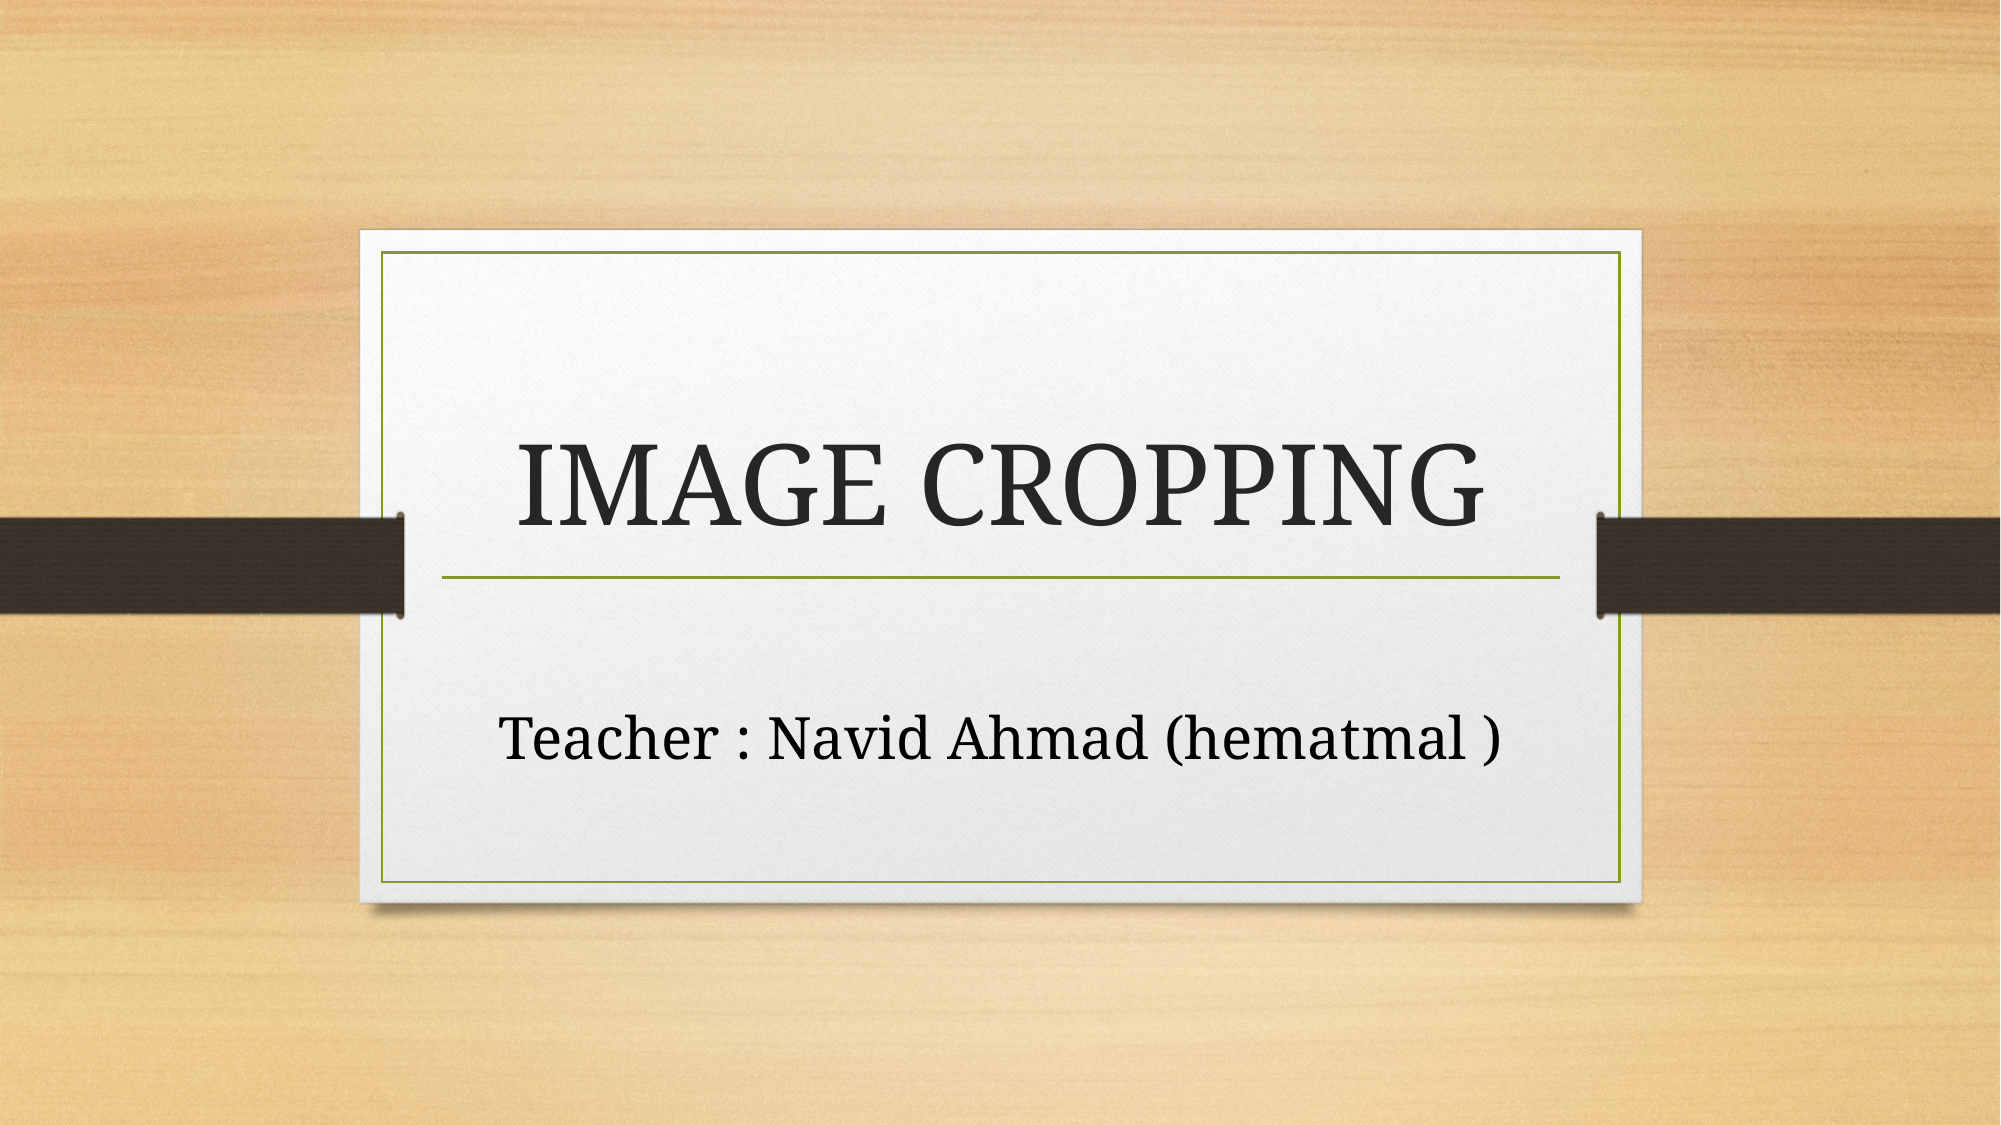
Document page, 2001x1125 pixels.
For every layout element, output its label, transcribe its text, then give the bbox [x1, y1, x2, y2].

title IMAGE CROPPING [441, 306, 1560, 556]
picture [0, 0, 2001, 1125]
subtitle Teacher : Navid Ahmad (hematmal ) [441, 600, 1560, 817]
